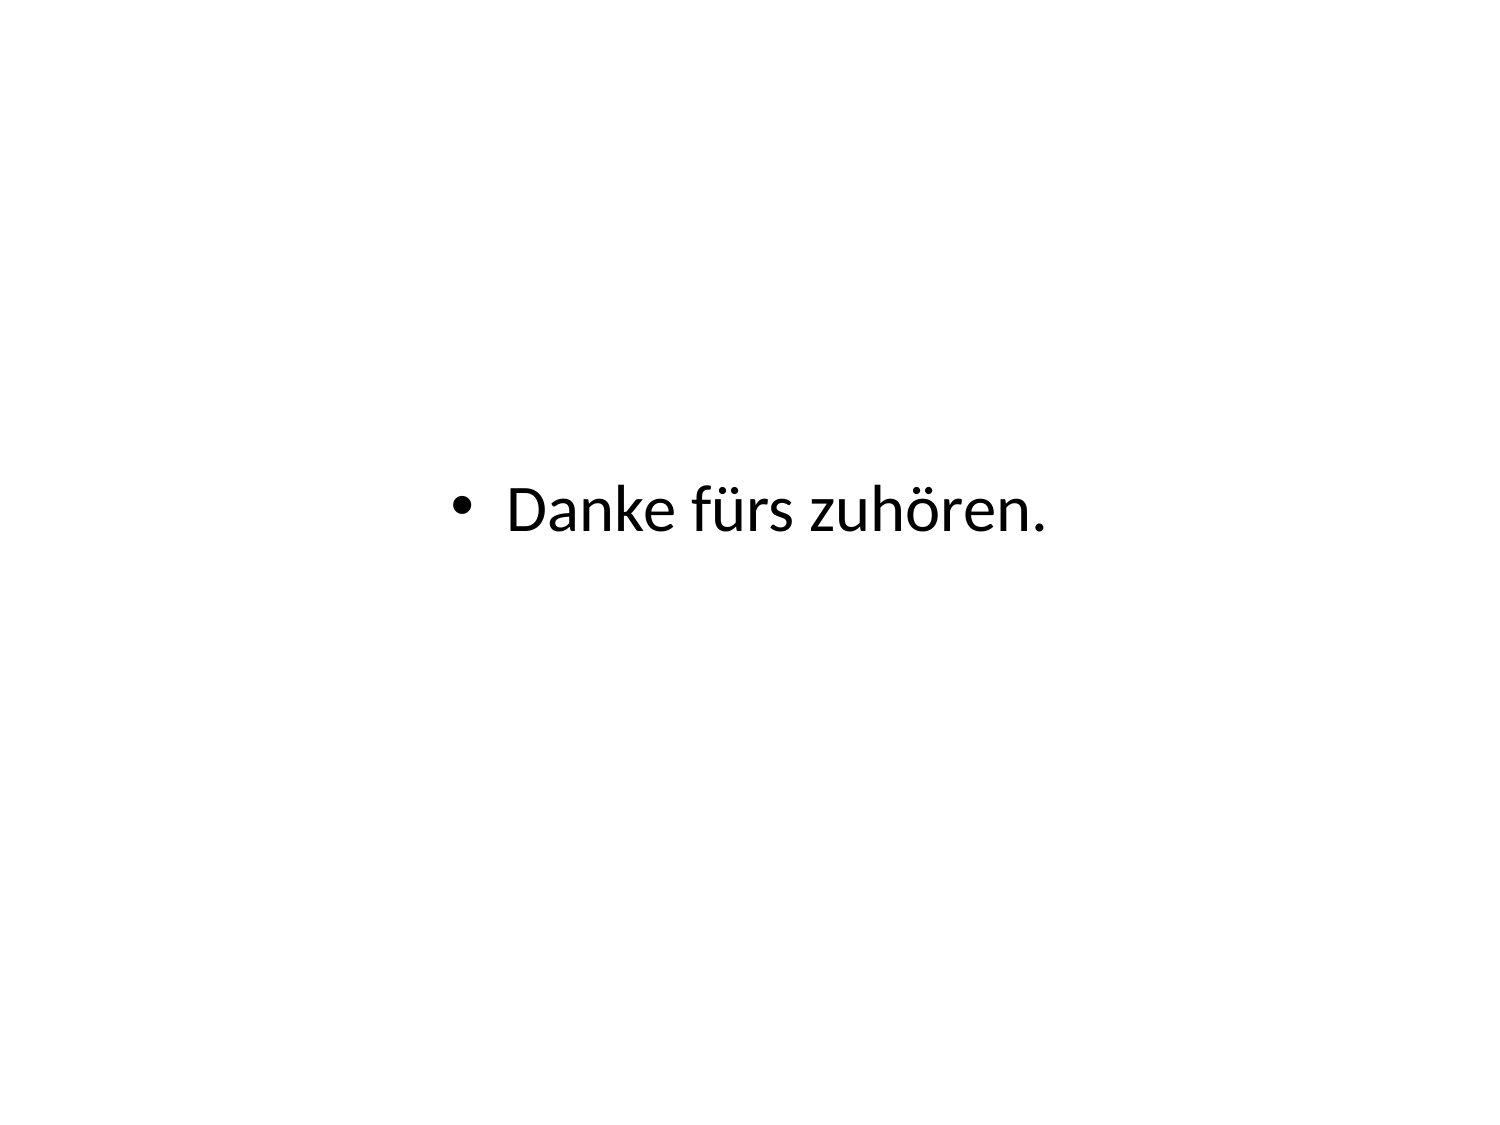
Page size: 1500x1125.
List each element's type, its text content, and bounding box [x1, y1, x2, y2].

list Danke fürs zuhören. [234, 457, 1280, 903]
